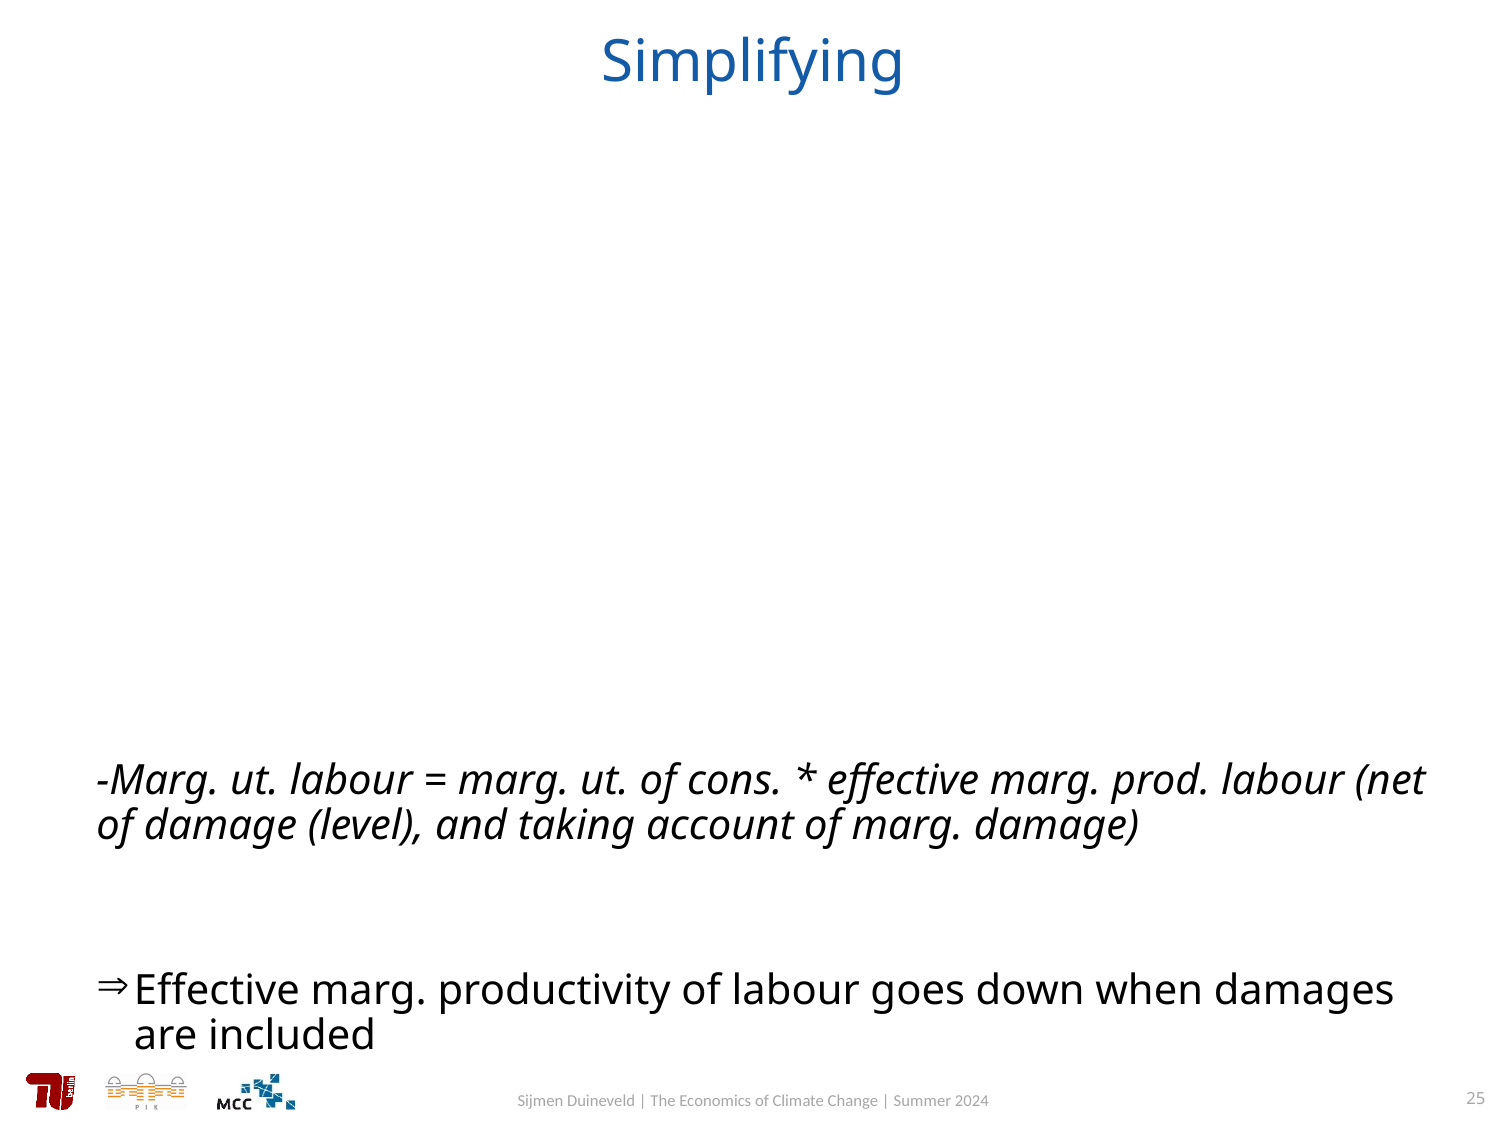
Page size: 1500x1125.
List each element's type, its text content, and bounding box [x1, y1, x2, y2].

title Simplifying [81, 14, 1425, 112]
picture [217, 1073, 295, 1110]
picture [105, 1073, 187, 1110]
picture [26, 1073, 75, 1110]
